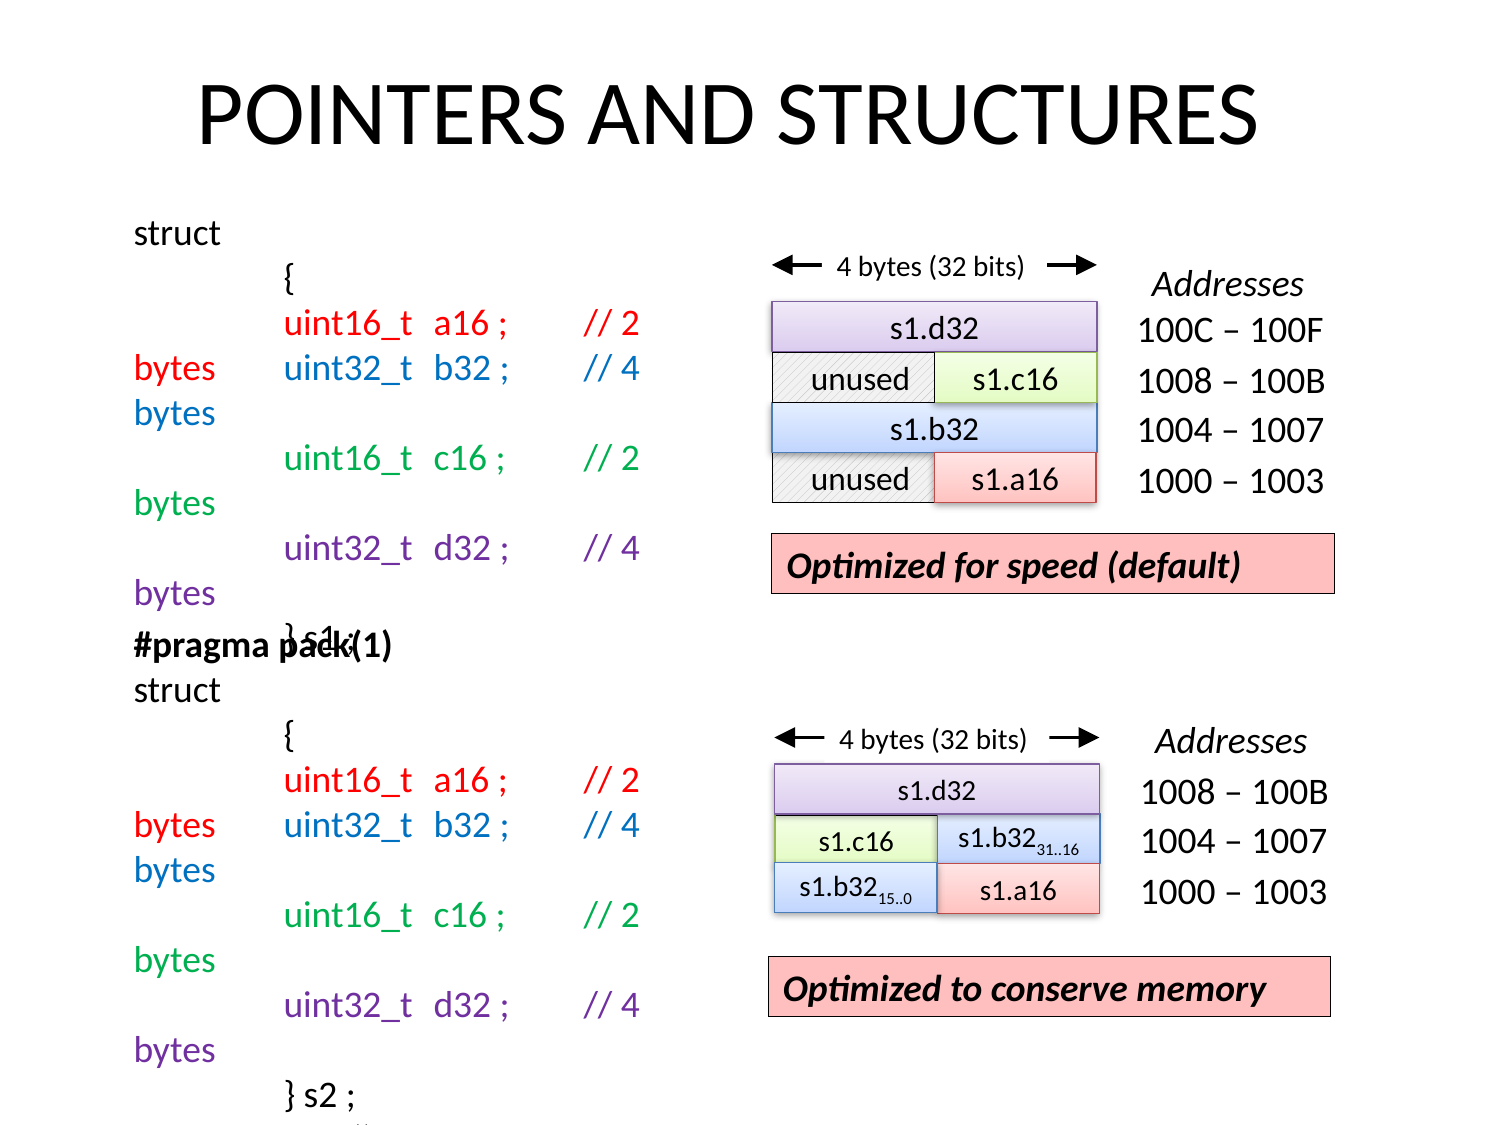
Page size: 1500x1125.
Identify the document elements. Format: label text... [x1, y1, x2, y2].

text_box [774, 712, 1351, 915]
text_box #pragma pack(1) struct { uint16_t a16 ; // 2 bytes uint32_t b32 ; // 4 bytes uint16_t c16 ; // 2 bytes uint32_t d32 ; // 4 bytes } s2 ; #pragma pack() [118, 666, 694, 1125]
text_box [771, 239, 1348, 504]
text_box struct { uint16_t a16 ; // 2 bytes uint32_t b32 ; // 4 bytes uint16_t c16 ; // 2 bytes uint32_t d32 ; // 4 bytes } s1 ; [118, 200, 694, 666]
text_box POINTERS AND STRUCTURES [74, 45, 1425, 233]
text_box Optimized for speed (default) [771, 533, 1335, 594]
text_box Optimized to conserve memory [768, 956, 1331, 1017]
